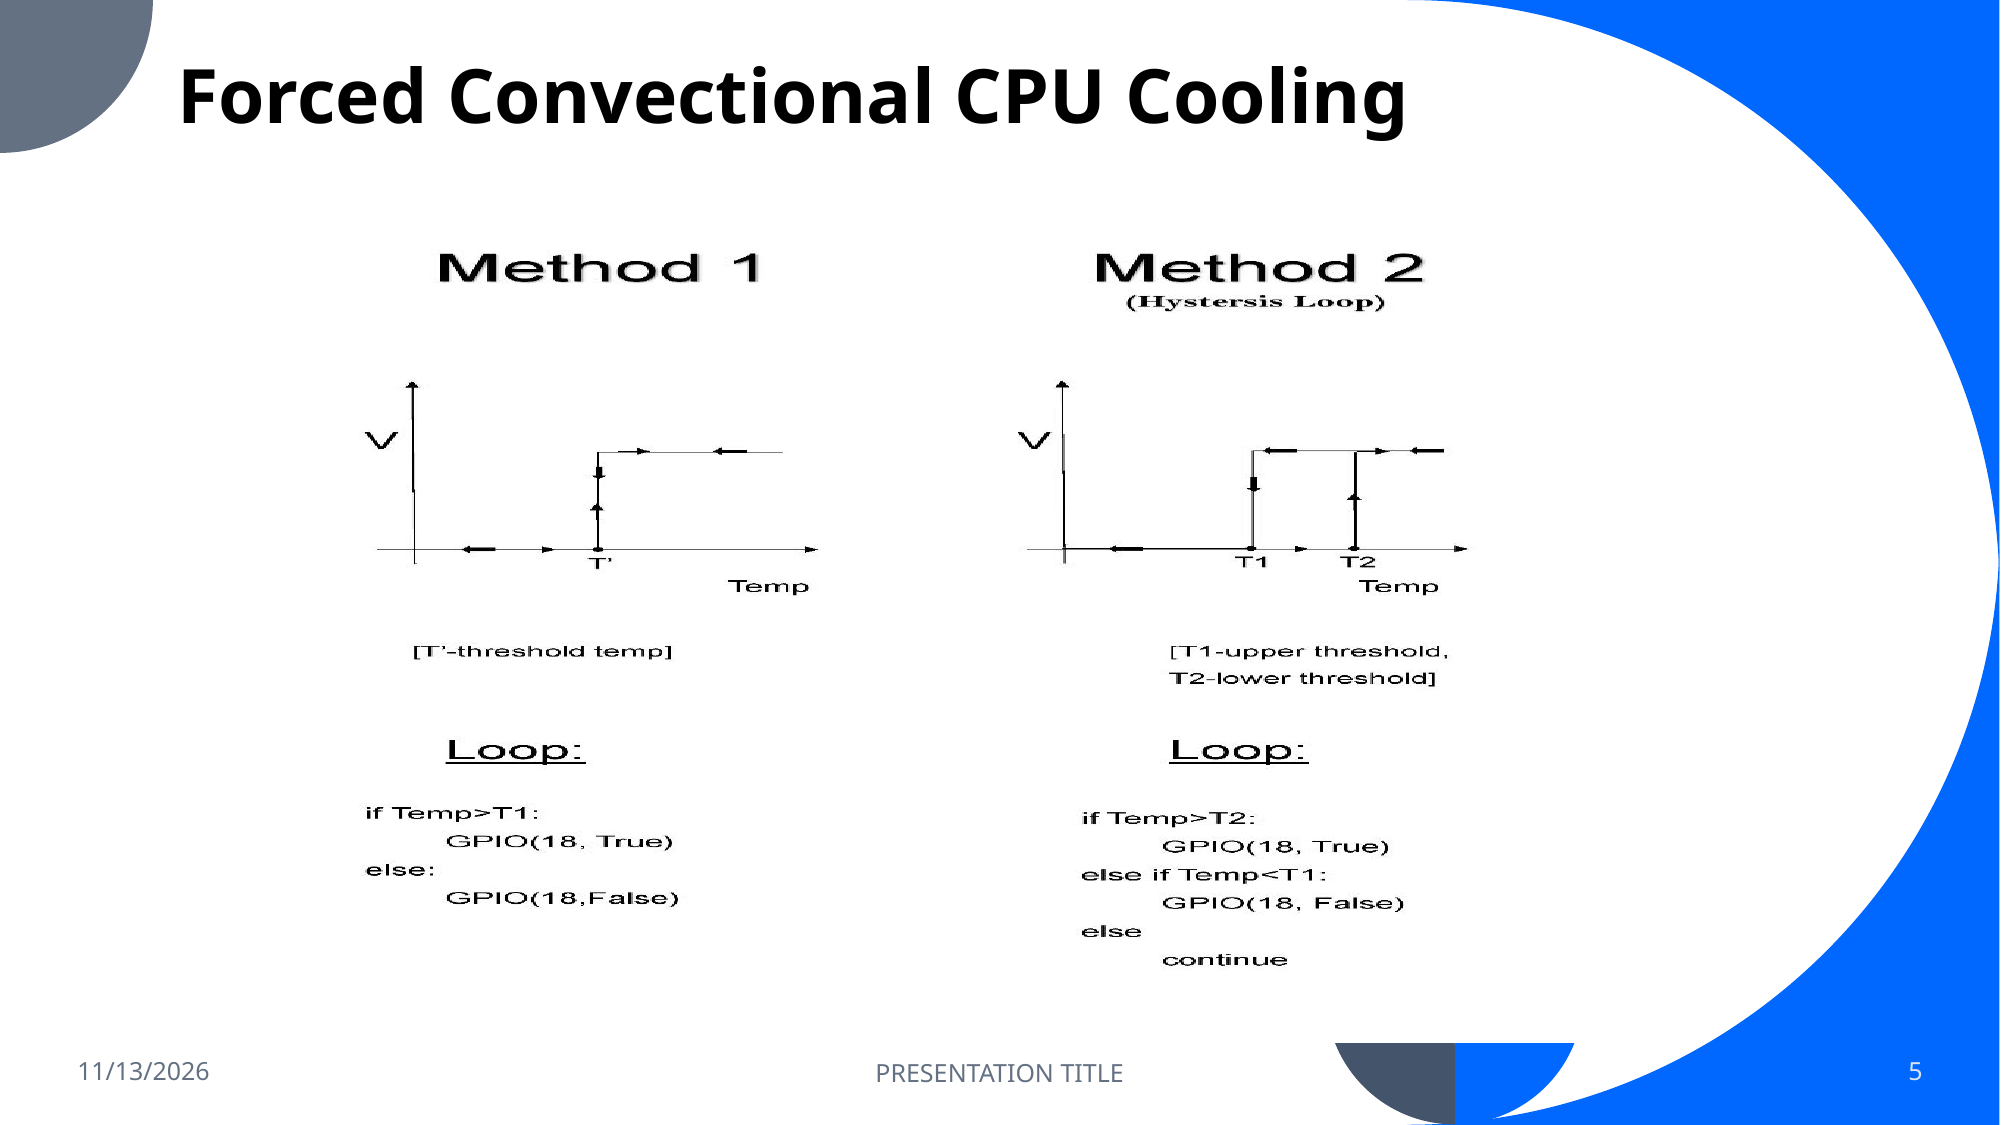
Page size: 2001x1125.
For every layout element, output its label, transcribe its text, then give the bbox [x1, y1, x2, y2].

slide_number 5 [1665, 1042, 1938, 1103]
footer PRESENTATION TITLE [662, 1052, 1338, 1103]
picture [254, 148, 1585, 1043]
title Forced Convectional CPU Cooling [162, 1, 1767, 148]
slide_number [62, 1042, 513, 1103]
